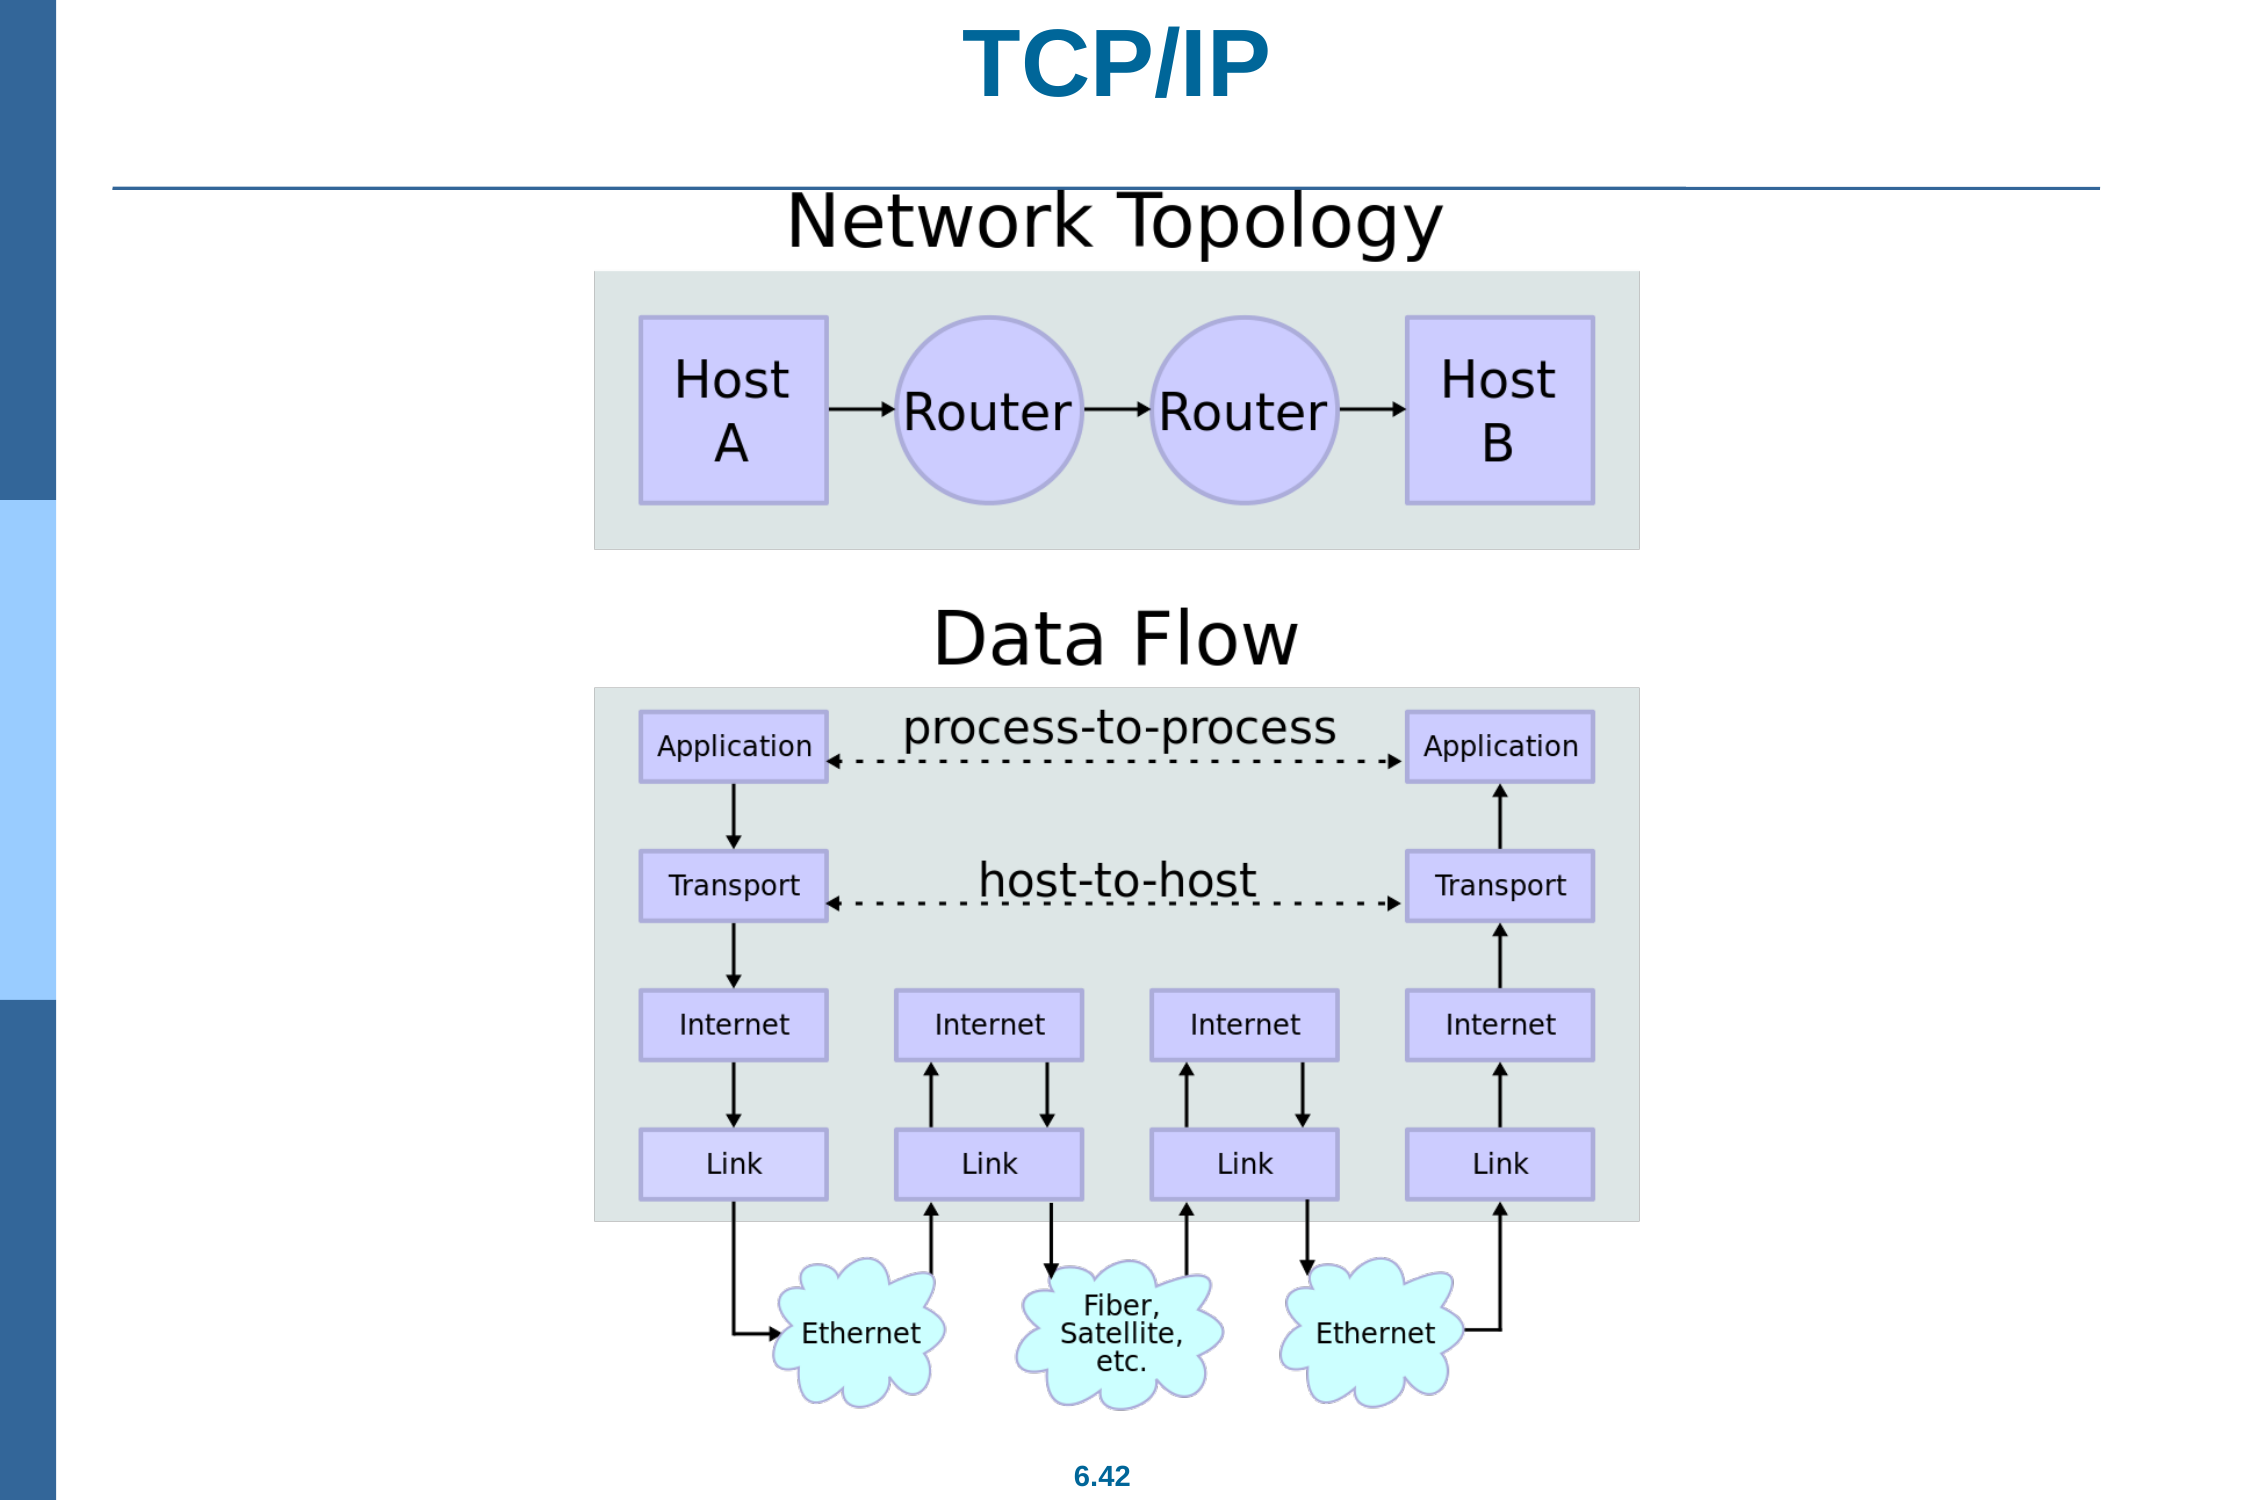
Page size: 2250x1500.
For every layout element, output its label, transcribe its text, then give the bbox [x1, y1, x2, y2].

picture [548, 154, 1686, 1500]
title TCP/IP [104, 0, 2130, 126]
